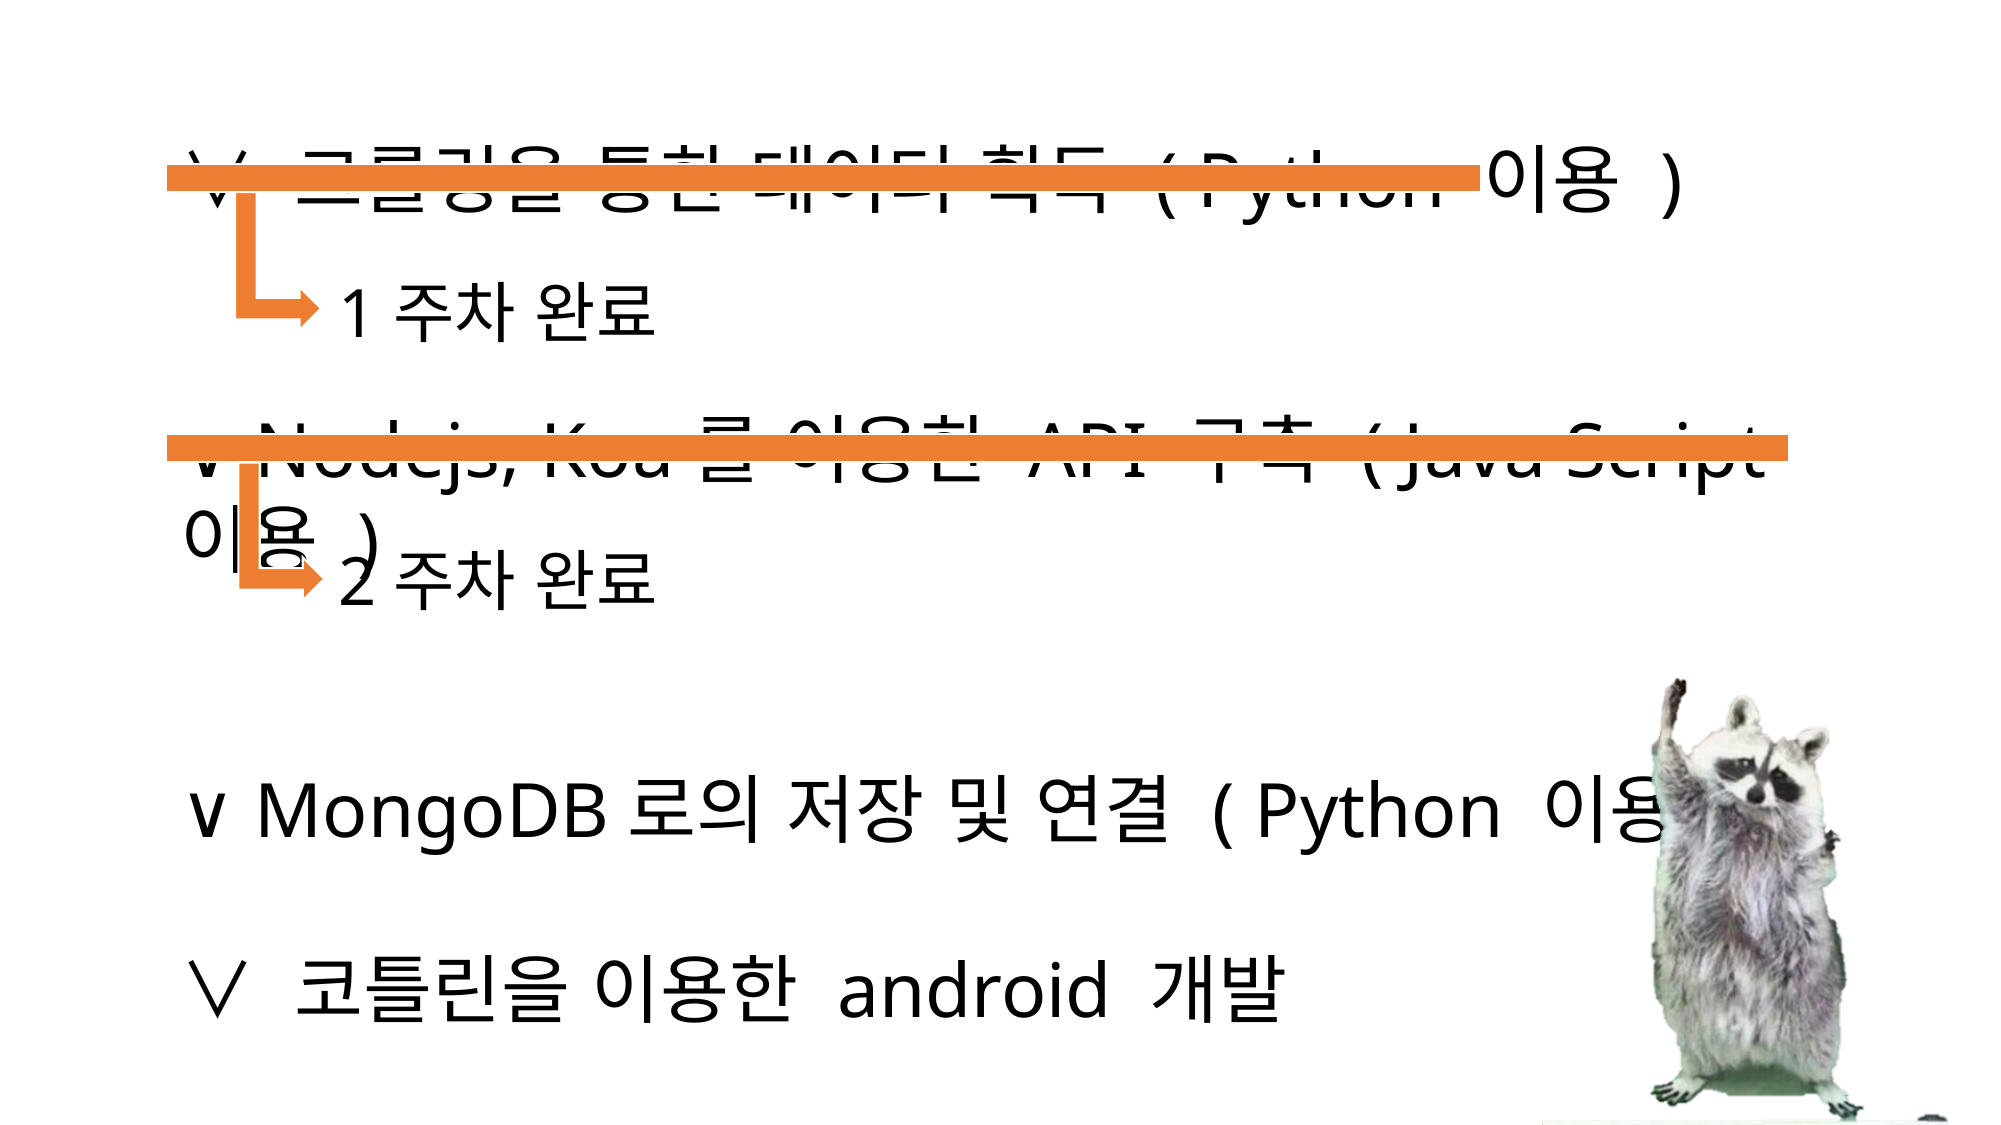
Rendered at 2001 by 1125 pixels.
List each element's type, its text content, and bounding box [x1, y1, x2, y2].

text_box [165, 433, 1790, 463]
text_box 2주차 완료 [324, 531, 690, 627]
text_box ∨ 크롤링을 통한 데이터 획득 ( Python 이용 ) ∨ Nodejs, Koa를 이용한 API 구축 ( Java Script 이용 ) ∨ MongoDB로의 저장 및 연결 ( Python 이용 ) ∨ 코틀린을 이용한 android 개발 [165, 124, 1871, 1125]
picture [1512, 662, 2000, 1125]
text_box [237, 461, 324, 603]
text_box 1주차 완료 [324, 263, 690, 359]
text_box [234, 191, 323, 333]
text_box [165, 163, 1482, 193]
